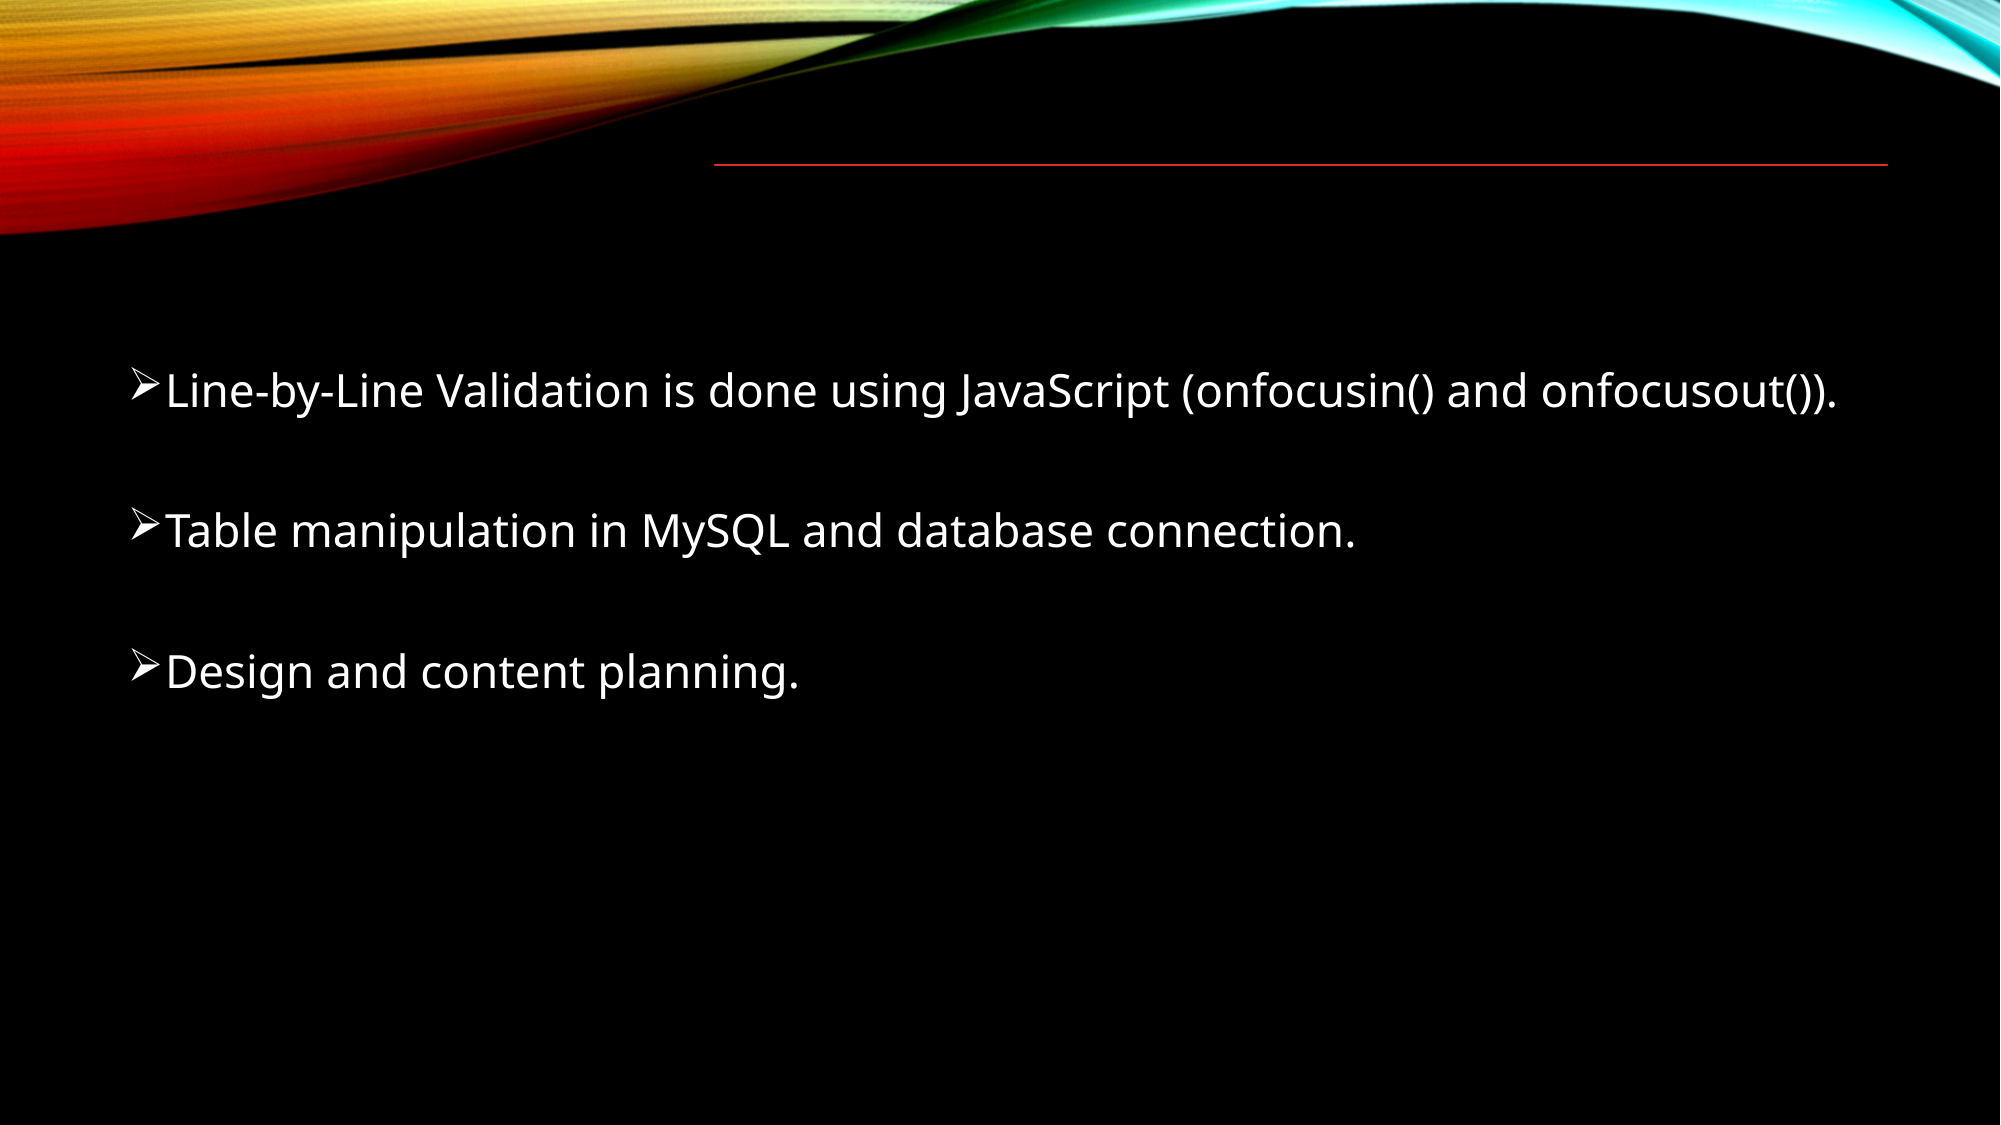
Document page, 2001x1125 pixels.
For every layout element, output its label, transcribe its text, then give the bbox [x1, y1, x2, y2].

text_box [714, 125, 1888, 285]
list Line-by-Line Validation is done using JavaScript (onfocusin() and onfocusout()). Table manipulation in MySQL and database connection. Design and content planning. [112, 360, 1888, 1021]
picture [0, 0, 2000, 237]
